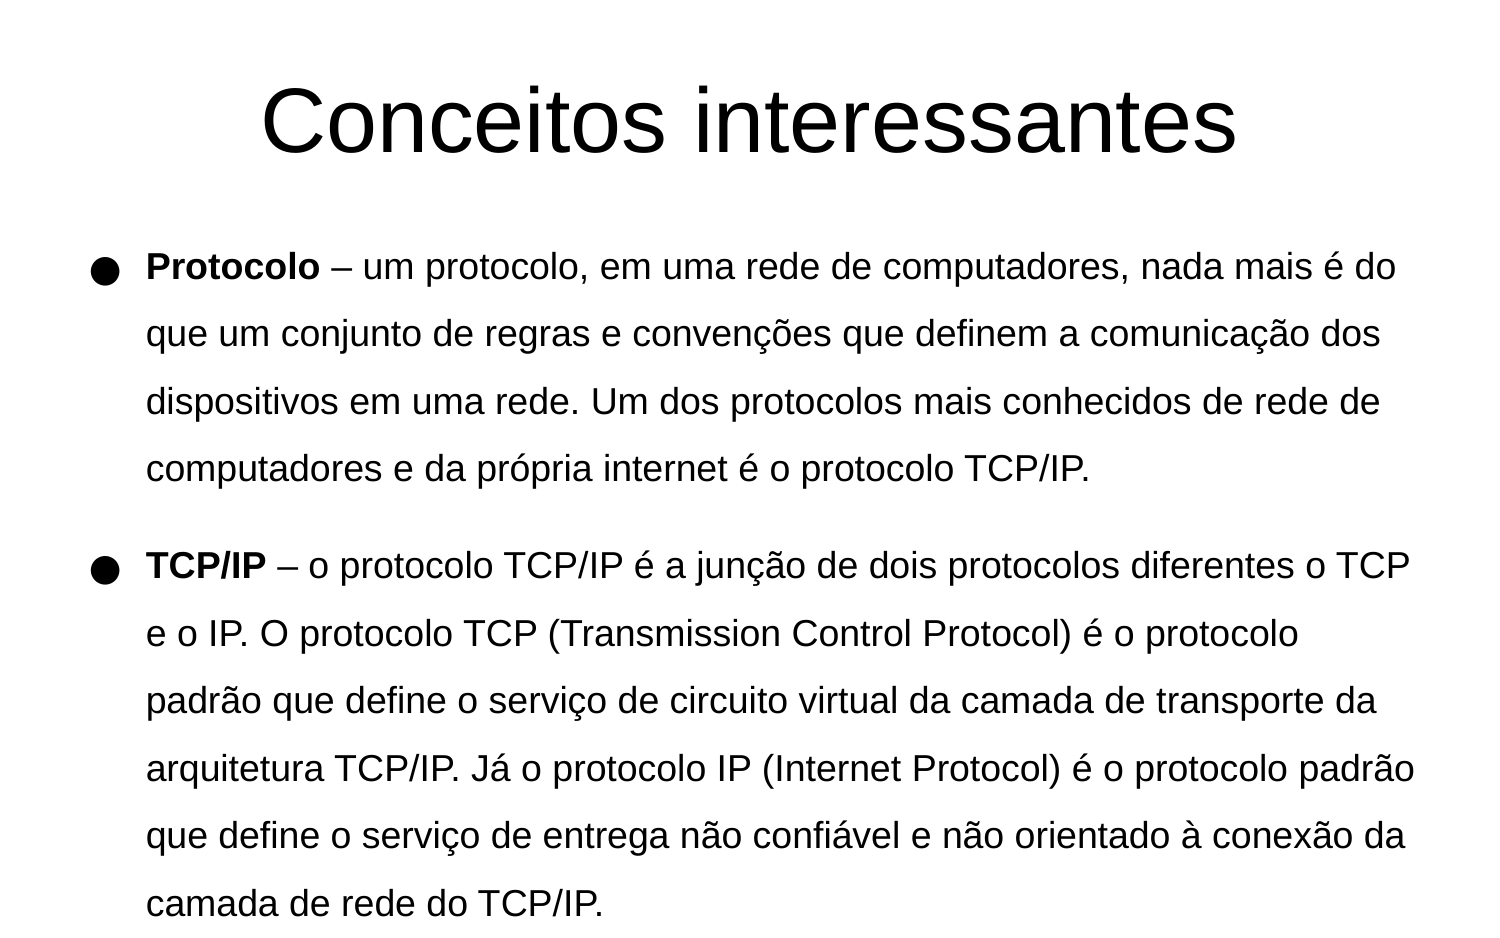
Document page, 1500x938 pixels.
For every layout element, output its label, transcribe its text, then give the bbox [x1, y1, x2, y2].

text_box Conceitos interessantes [75, 37, 1425, 194]
text_box Protocolo – um protocolo, em uma rede de computadores, nada mais é do que um conjunto de regras e convenções que definem a comunicação dos dispositivos em uma rede. Um dos protocolos mais conhecidos de rede de computadores e da própria internet é o protocolo TCP/IP. TCP/IP – o protocolo TCP/IP é a junção de dois protocolos diferentes o TCP e o IP. O protocolo TCP (Transmission Control Protocol) é o protocolo padrão que define o serviço de circuito virtual da camada de transporte da arquitetura TCP/IP. Já o protocolo IP (Internet Protocol) é o protocolo padrão que define o serviço de entrega não confiável e não orientado à conexão da camada de rede do TCP/IP. [74, 219, 1425, 886]
